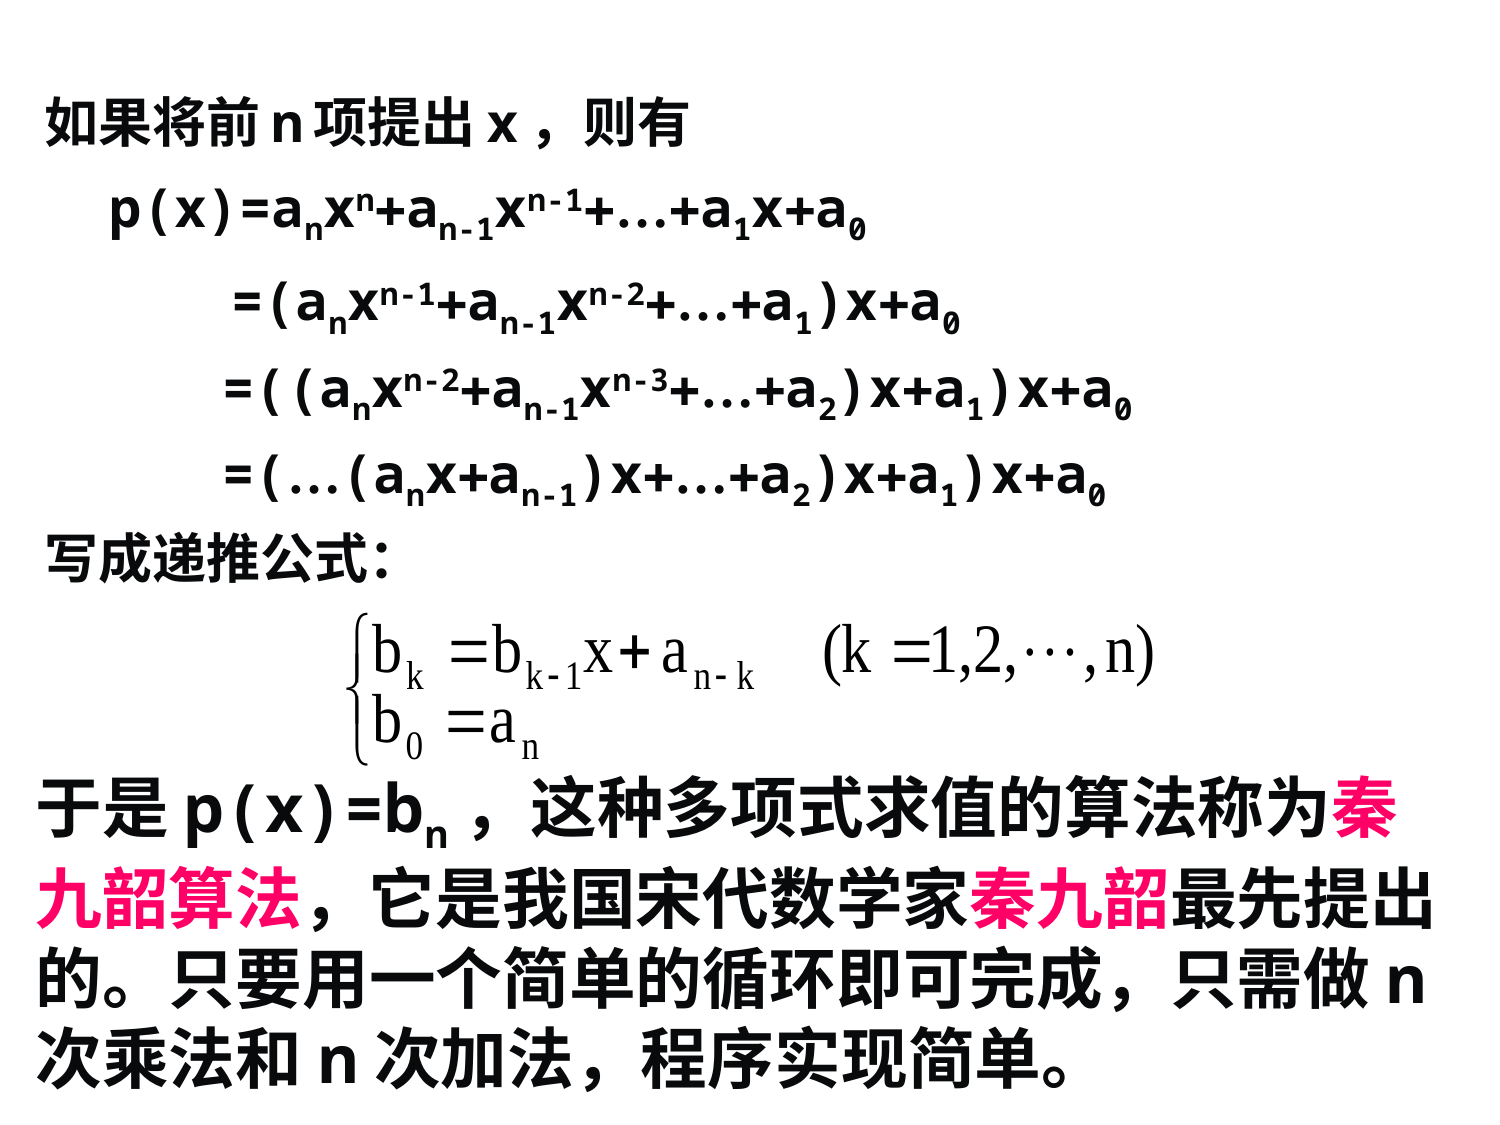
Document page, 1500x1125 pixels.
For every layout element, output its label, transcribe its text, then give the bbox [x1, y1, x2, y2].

text_box 于是p(x)=bn，这种多项式求值的算法称为秦九韶算法，它是我国宋代数学家秦九韶最先提出的。只要用一个简单的循环即可完成，只需做n次乘法和n次加法，程序实现简单。 [20, 758, 1480, 1088]
subtitle 如果将前n项提出x，则有 p(x)=anxnan-1xn-1…a1xa0 =(anxn-1an-1xn-2…a1)xa0 =((anxn-2an-1xn-3…a2)xa1)xa0 =(…(anxan-1)x…a2)xa1)xa0 写成递推公式： [29, 67, 1424, 600]
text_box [333, 597, 1167, 783]
